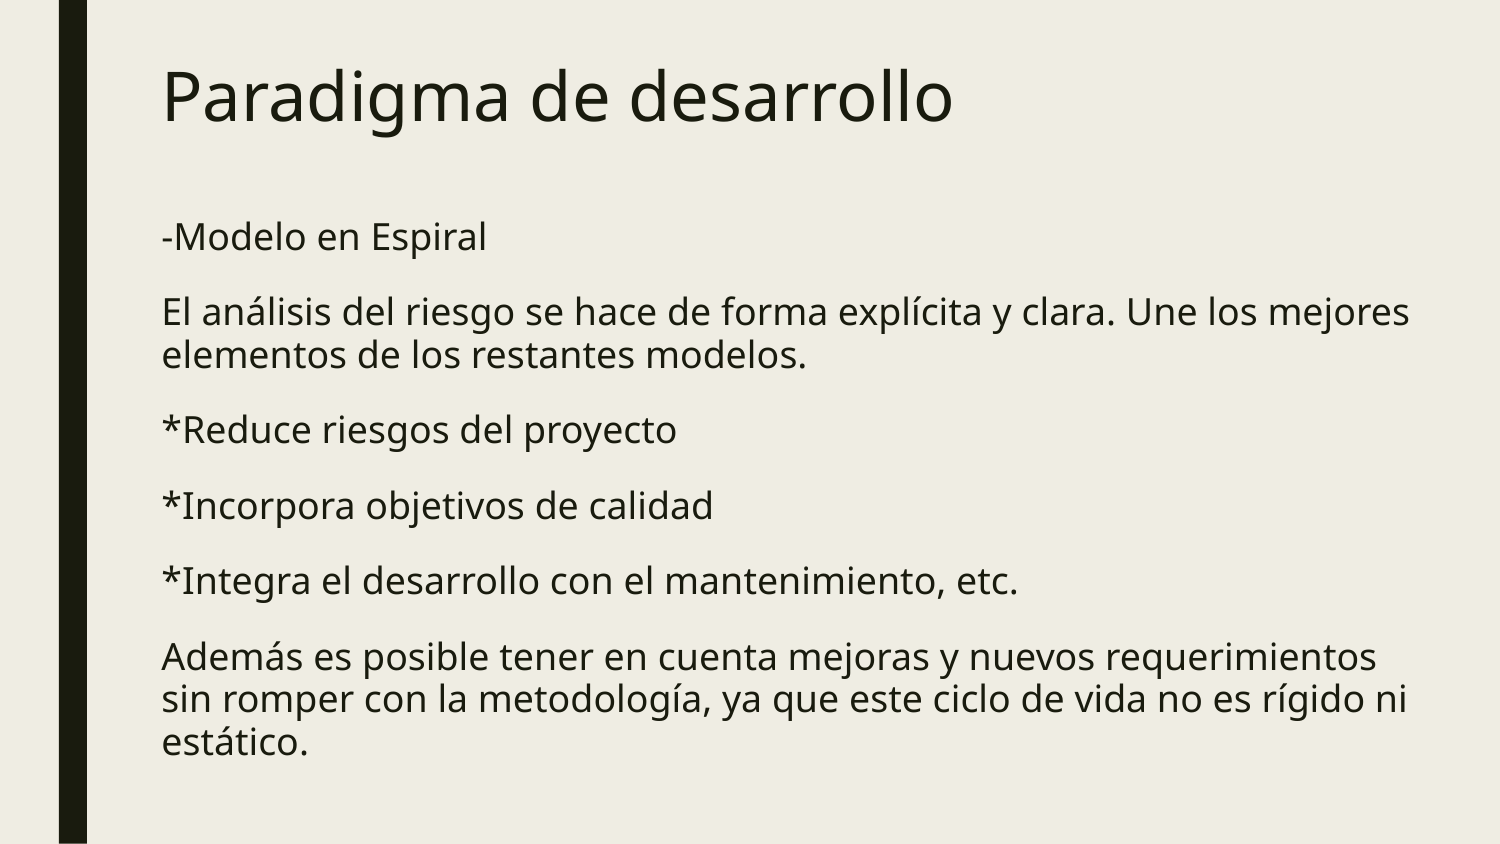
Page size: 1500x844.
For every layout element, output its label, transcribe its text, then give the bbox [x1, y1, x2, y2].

list -Modelo en Espiral El análisis del riesgo se hace de forma explícita y clara. Une los mejores elementos de los restantes modelos. *Reduce riesgos del proyecto *Incorpora objetivos de calidad *Integra el desarrollo con el mantenimiento, etc. Además es posible tener en cuenta mejoras y nuevos requerimientos sin romper con la metodología, ya que este ciclo de vida no es rígido ni estático. [146, 201, 1449, 750]
title Paradigma de desarrollo [146, 48, 1449, 180]
